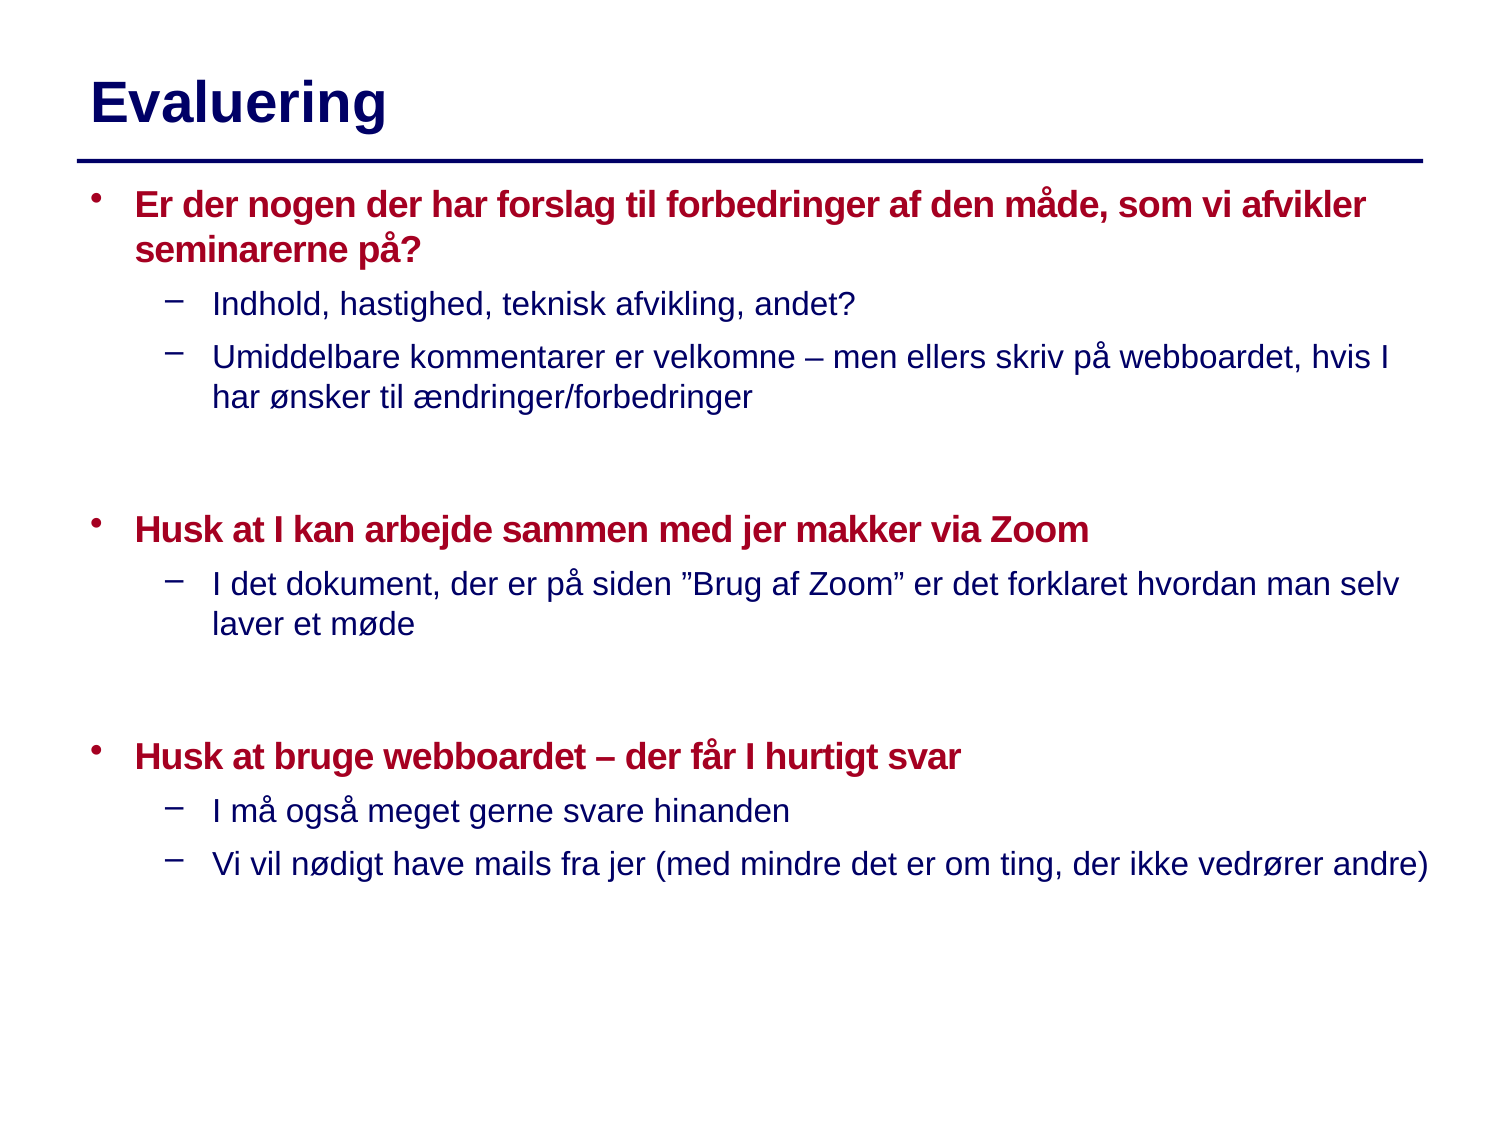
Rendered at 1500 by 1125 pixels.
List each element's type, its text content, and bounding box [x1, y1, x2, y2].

text_box Evaluering [75, 42, 1500, 155]
text_box Er der nogen der har forslag til forbedringer af den måde, som vi afvikler seminarerne på? Indhold, hastighed, teknisk afvikling, andet? Umiddelbare kommentarer er velkomne – men ellers skriv på webboardet, hvis I har ønsker til ændringer/forbedringer Husk at I kan arbejde sammen med jer makker via Zoom I det dokument, der er på siden ”Brug af Zoom” er det forklaret hvordan man selv laver et møde Husk at bruge webboardet – der får I hurtigt svar I må også meget gerne svare hinanden Vi vil nødigt have mails fra jer (med mindre det er om ting, der ikke vedrører andre) [75, 172, 1446, 905]
